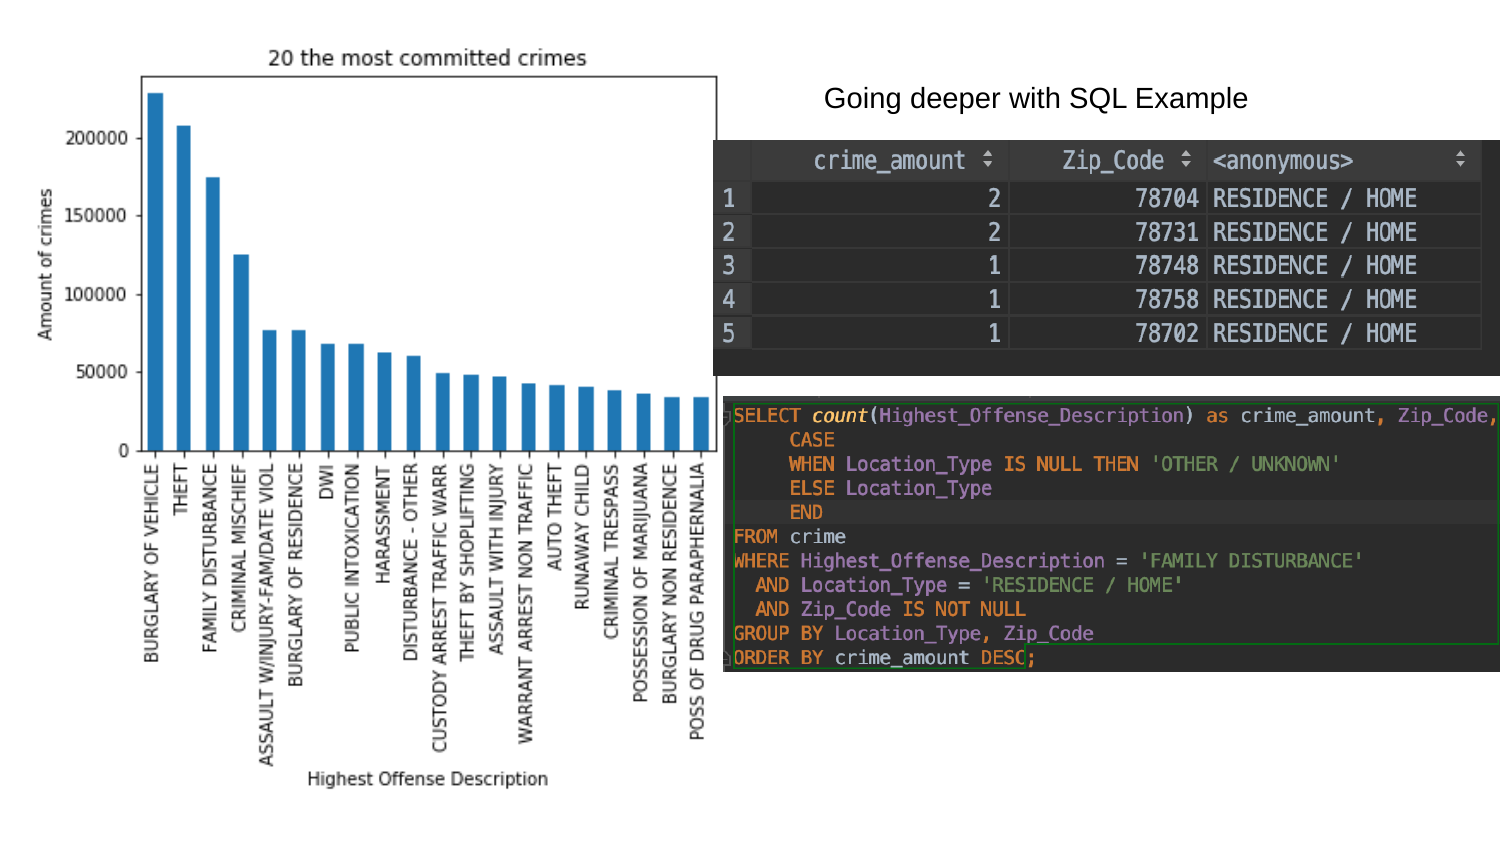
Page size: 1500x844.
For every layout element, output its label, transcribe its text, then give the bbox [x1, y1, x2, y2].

picture [20, 35, 1500, 809]
text_box Going deeper with SQL Example [813, 64, 1323, 139]
